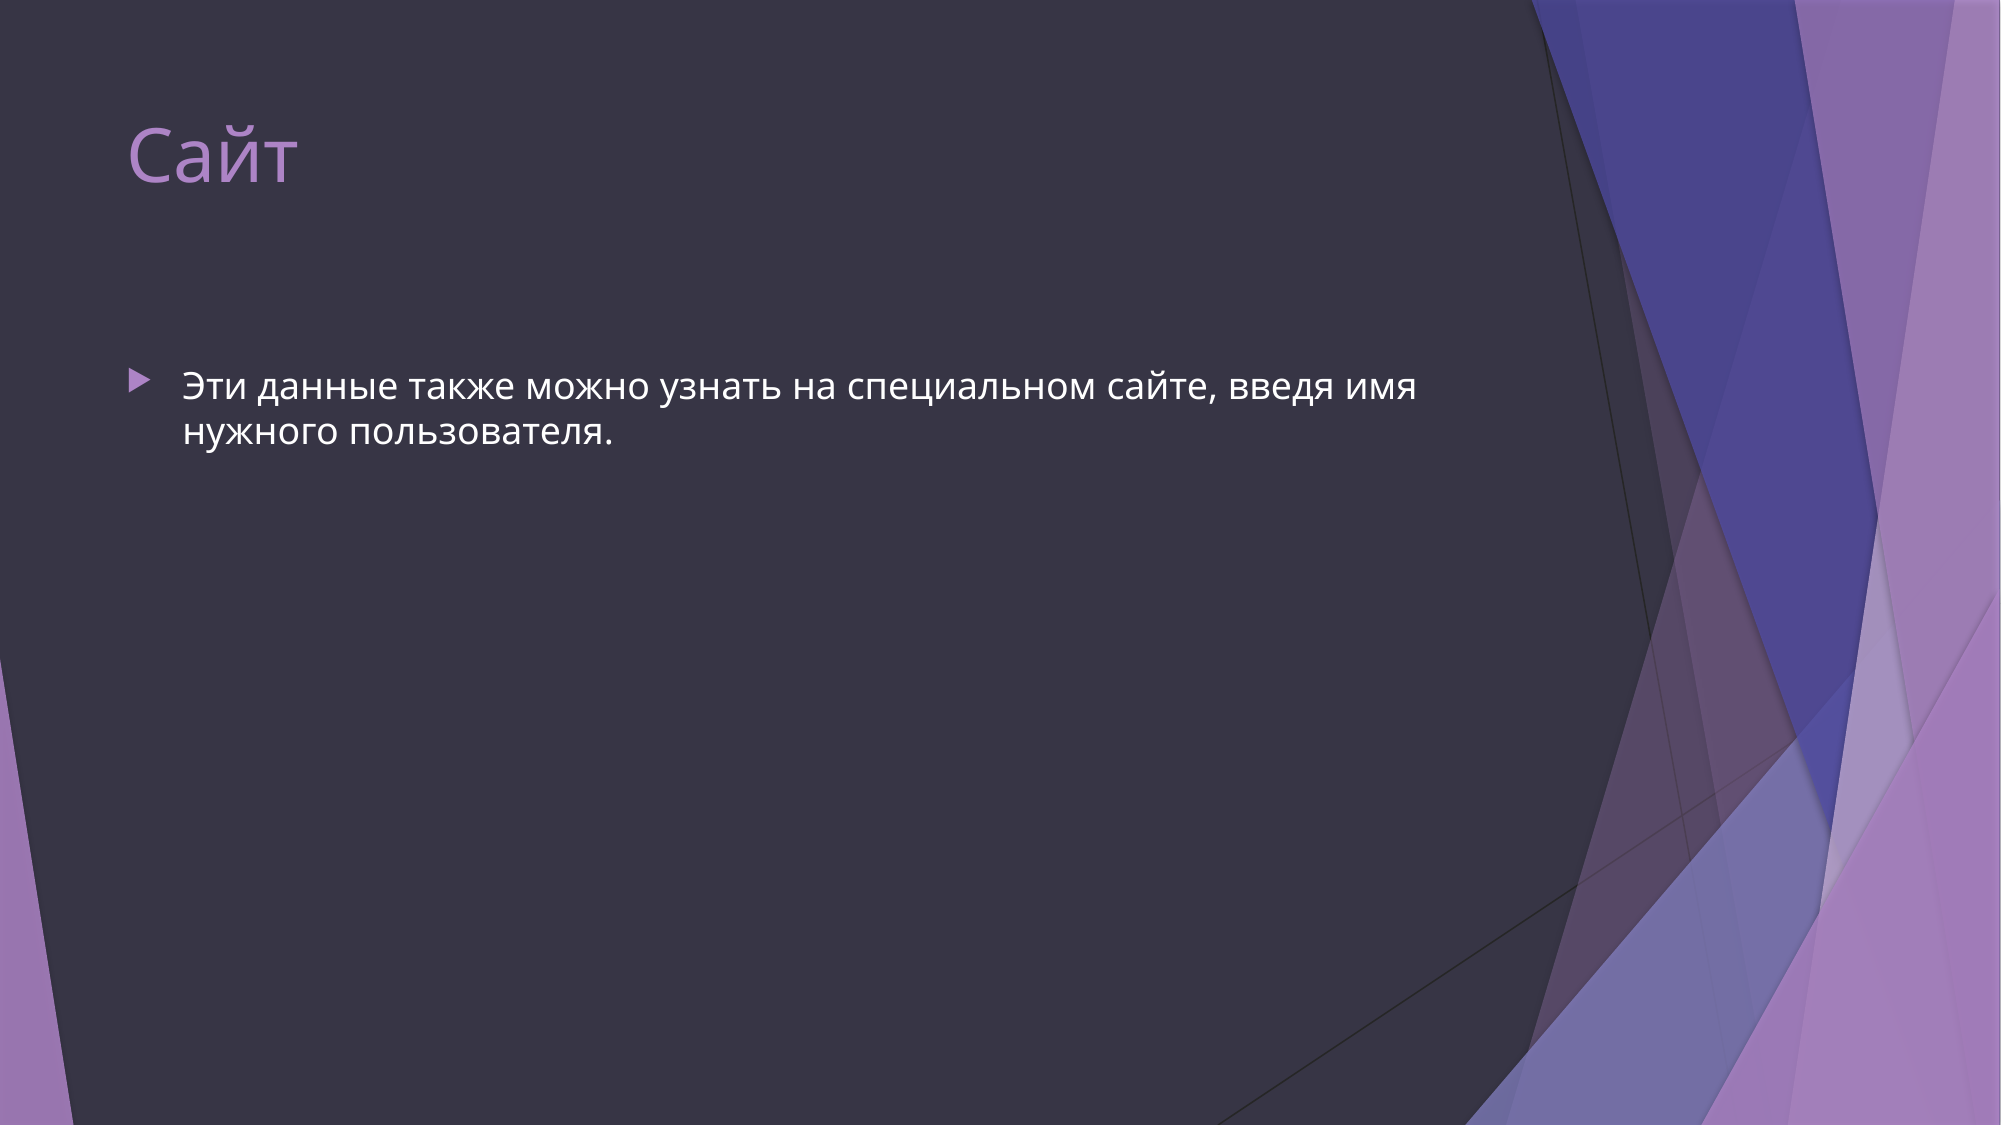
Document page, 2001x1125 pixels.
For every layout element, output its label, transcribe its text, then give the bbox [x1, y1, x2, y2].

list Эти данные также можно узнать на специальном сайте, введя имя нужного пользователя. [111, 354, 1522, 992]
title Сайт [111, 99, 1522, 317]
